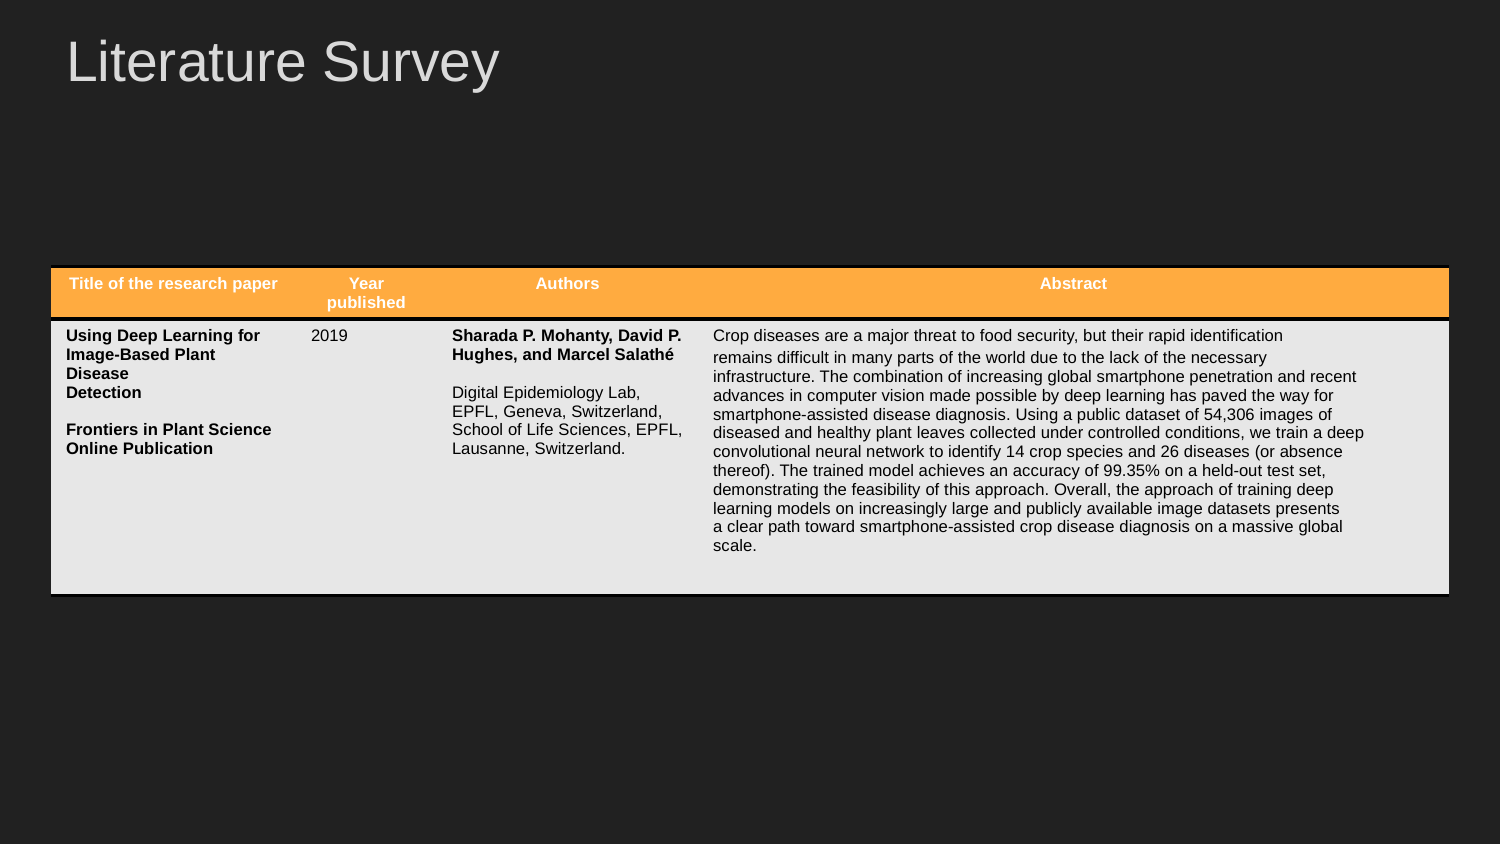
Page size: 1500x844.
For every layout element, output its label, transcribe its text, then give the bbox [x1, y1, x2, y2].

table_cell ﻿﻿Crop diseases are a major threat to food security, but their rapid identification remains difficult in many parts of the world due to the lack of the necessary infrastructure. The combination of increasing global smartphone penetration and recent advances in computer vision made possible by deep learning has paved the way for smartphone-assisted disease diagnosis. Using a public dataset of 54,306 images of diseased and healthy plant leaves collected under controlled conditions, we train a deep convolutional neural network to identify 14 crop species and 26 diseases (or absence thereof). The trained model achieves an accuracy of 99.35% on a held-out test set, demonstrating the feasibility of this approach. Overall, the approach of training deep learning models on increasingly large and publicly available image datasets presents a clear path toward smartphone-assisted crop disease diagnosis on a massive global scale. [698, 321, 1449, 594]
table_header Abstract [698, 268, 1449, 317]
title Literature Survey [51, 15, 1449, 109]
table_header Authors [437, 268, 698, 317]
table_cell ﻿﻿Sharada P. Mohanty, David P. Hughes, and Marcel Salathé ﻿Digital Epidemiology Lab, EPFL, Geneva, Switzerland, School of Life Sciences, EPFL, Lausanne, Switzerland. [437, 321, 698, 594]
table_header Year published [296, 268, 437, 317]
table_cell 2019 [296, 321, 437, 594]
table_header Title of the research paper [51, 268, 296, 317]
table_cell ﻿Using Deep Learning for Image-Based Plant Disease Detection Frontiers in Plant Science Online Publication [51, 321, 296, 594]
